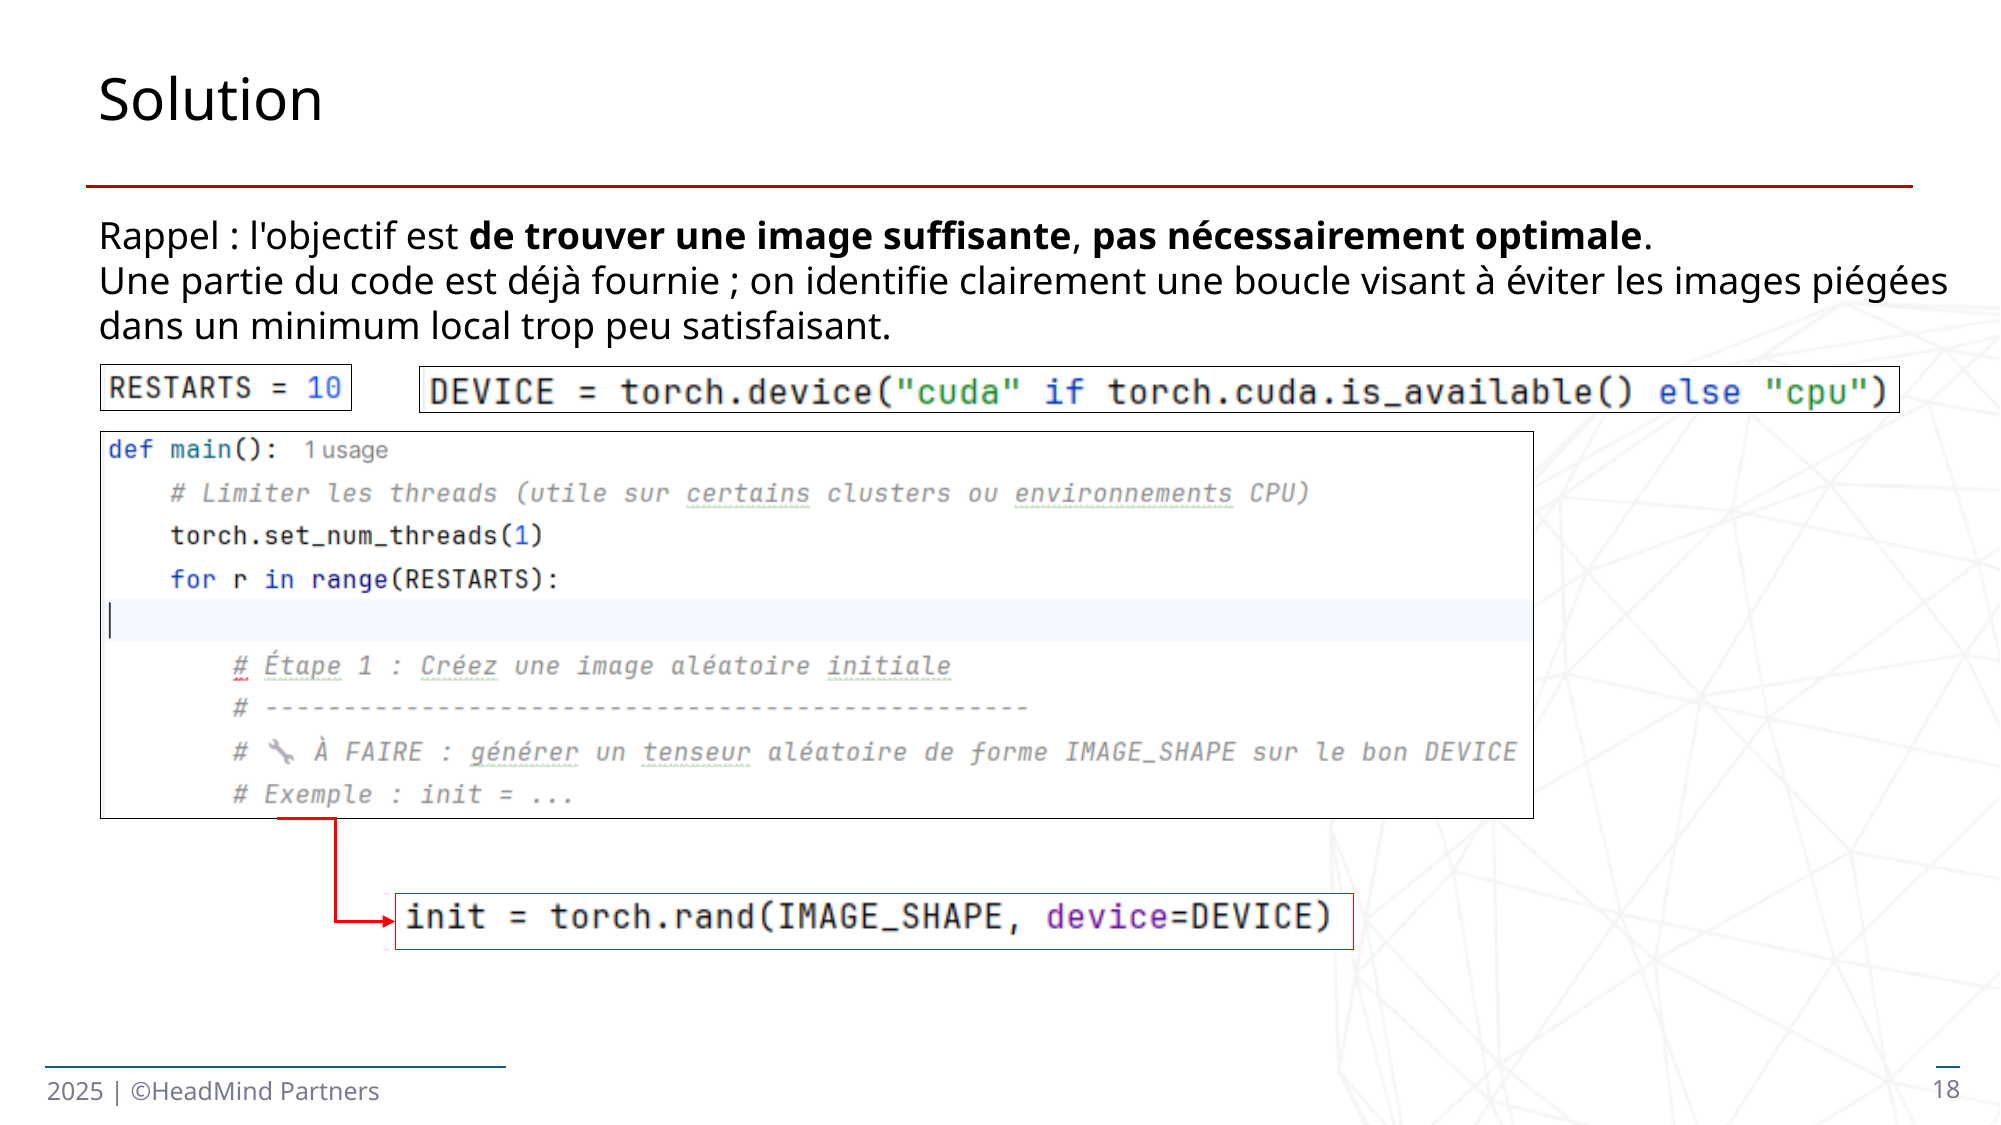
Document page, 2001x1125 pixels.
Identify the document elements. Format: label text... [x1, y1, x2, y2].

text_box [276, 817, 396, 922]
title Solution [83, 30, 1914, 173]
slide_number 18 [1853, 1055, 1961, 1116]
text_box Rappel : l'objectif est de trouver une image suffisante, pas nécessairement optimale. Une partie du code est déjà fournie ; on identifie clairement une boucle visant à éviter les images piégées dans un minimum local trop peu satisfaisant. [83, 204, 1980, 355]
picture [100, 363, 353, 412]
footer 2025 | ©HeadMind Partners [31, 1055, 963, 1116]
picture [100, 215, 2000, 1125]
